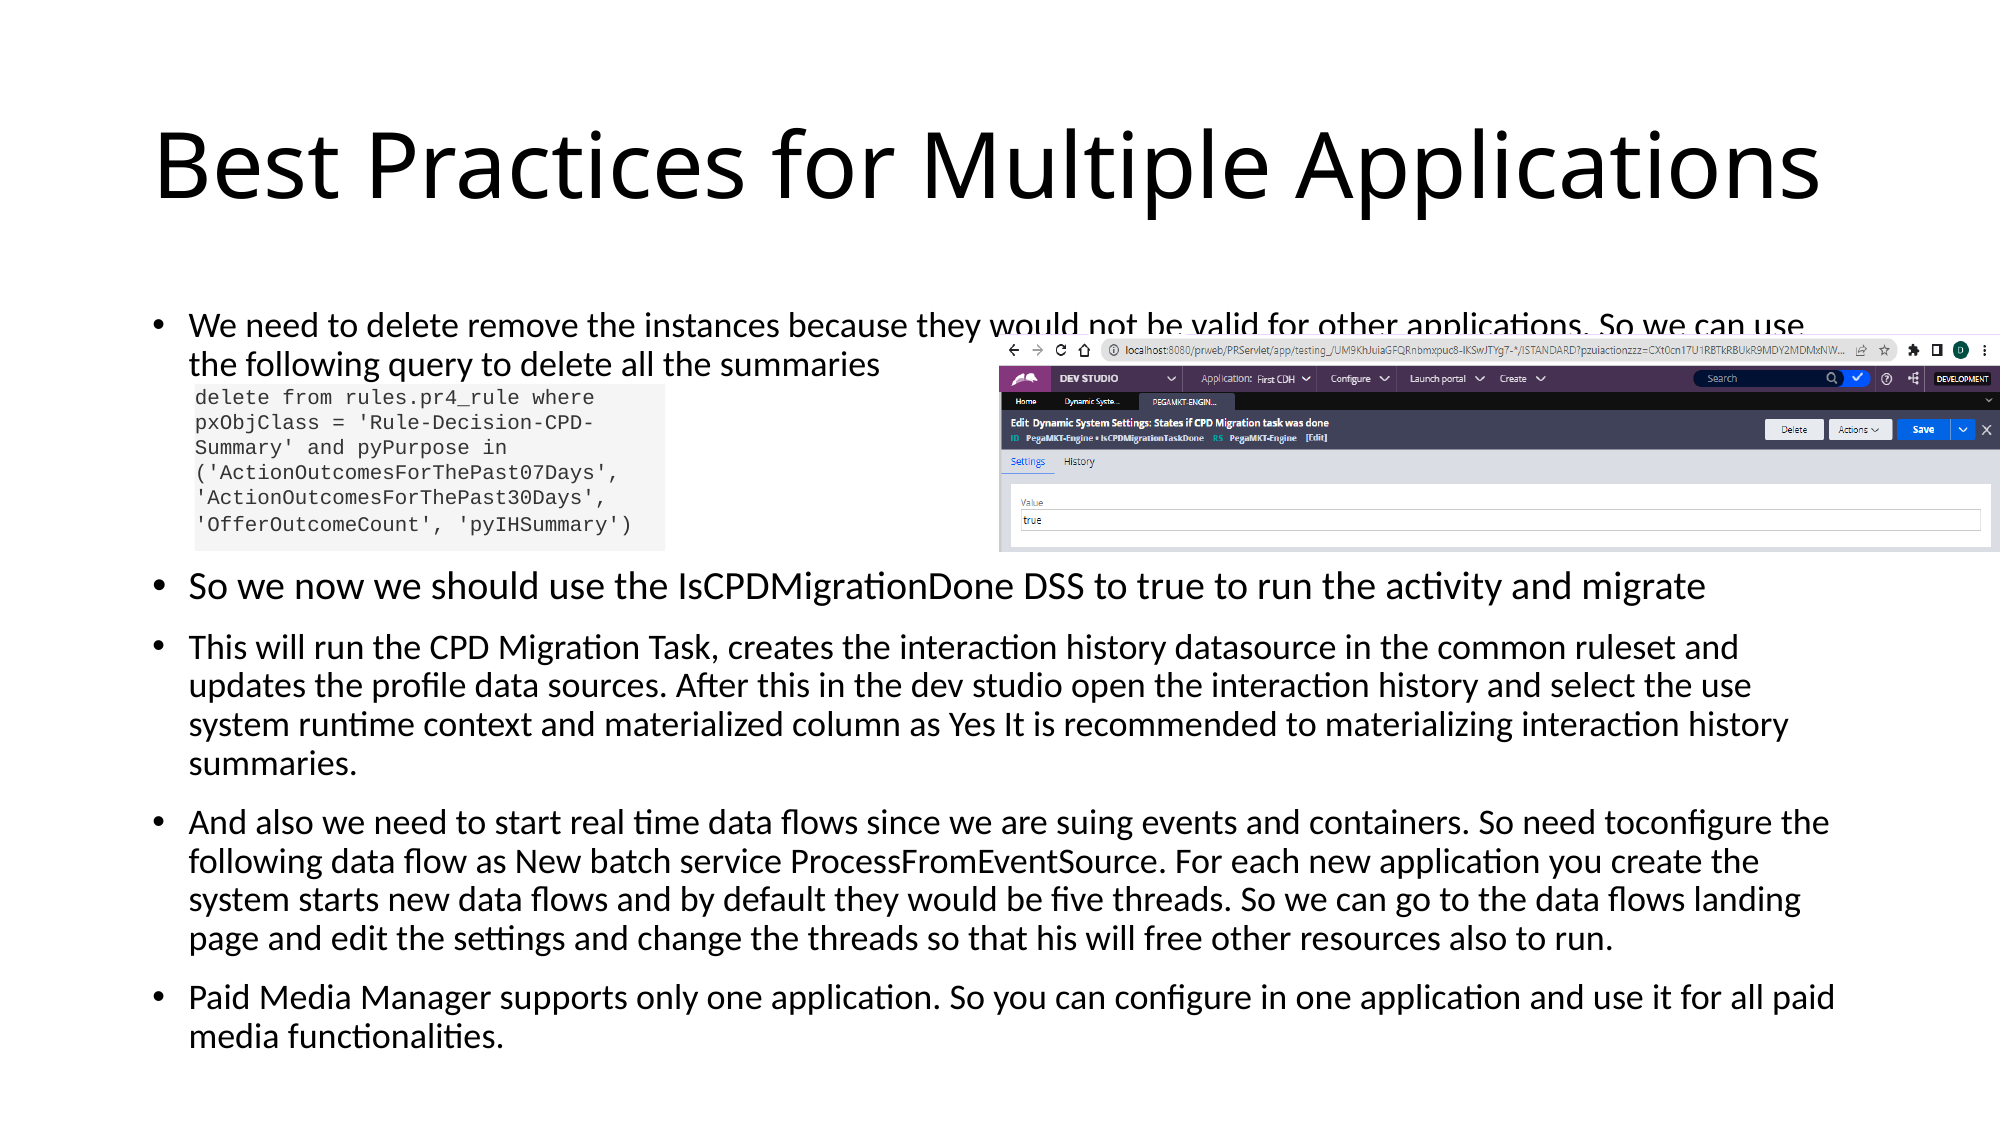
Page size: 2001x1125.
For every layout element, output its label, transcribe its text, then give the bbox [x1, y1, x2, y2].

list We need to delete remove the instances because they would not be valid for other applications. So we can use the following query to delete all the summaries So we now we should use the IsCPDMigrationDone DSS to true to run the activity and migrate This will run the CPD Migration Task, creates the interaction history datasource in the common ruleset and updates the profile data sources. After this in the dev studio open the interaction history and select the use system runtime context and materialized column as Yes It is recommended to materializing interaction history summaries. And also we need to start real time data flows since we are suing events and containers. So need toconfigure the following data flow as New batch service ProcessFromEventSource. For each new application you create the system starts new data flows and by default they would be five threads. So we can go to the data flows landing page and edit the settings and change the threads so that his will free other resources also to run. Paid Media Manager supports only one application. So you can configure in one application and use it for all paid media functionalities. [137, 299, 1863, 1066]
title Best Practices for Multiple Applications [137, 59, 1863, 278]
picture [999, 334, 2000, 552]
text_box delete from rules.pr4_rule where pxObjClass = 'Rule-Decision-CPD-Summary' and pyPurpose in ('ActionOutcomesForThePast07Days', 'ActionOutcomesForThePast30Days', 'OfferOutcomeCount', 'pyIHSummary') [194, 384, 666, 551]
